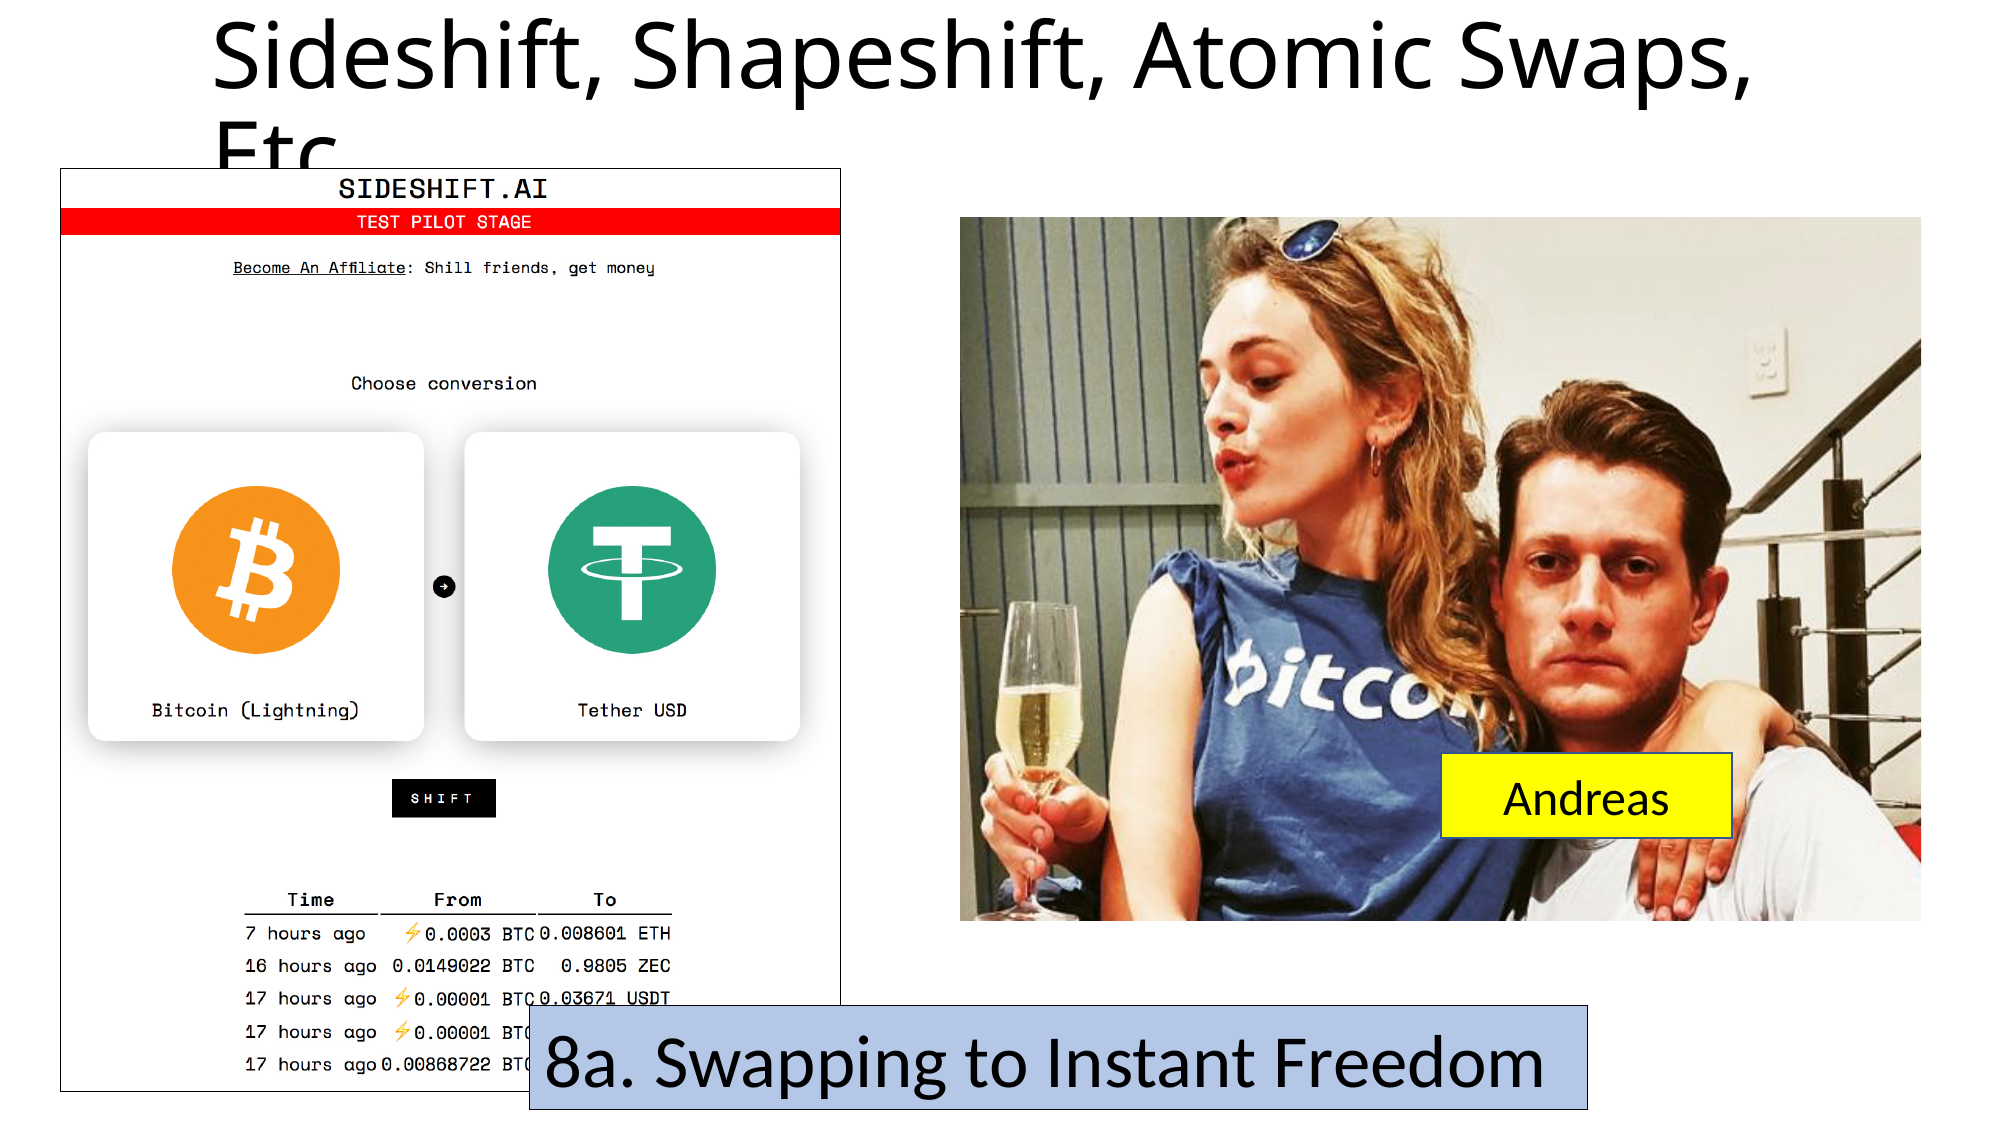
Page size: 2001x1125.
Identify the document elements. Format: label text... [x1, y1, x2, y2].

text_box 8a. Swapping to Instant Freedom [529, 1005, 1588, 1110]
picture [960, 217, 1922, 921]
title Sideshift, Shapeshift, Atomic Swaps, Etc [196, 0, 1922, 218]
picture [60, 168, 841, 1092]
